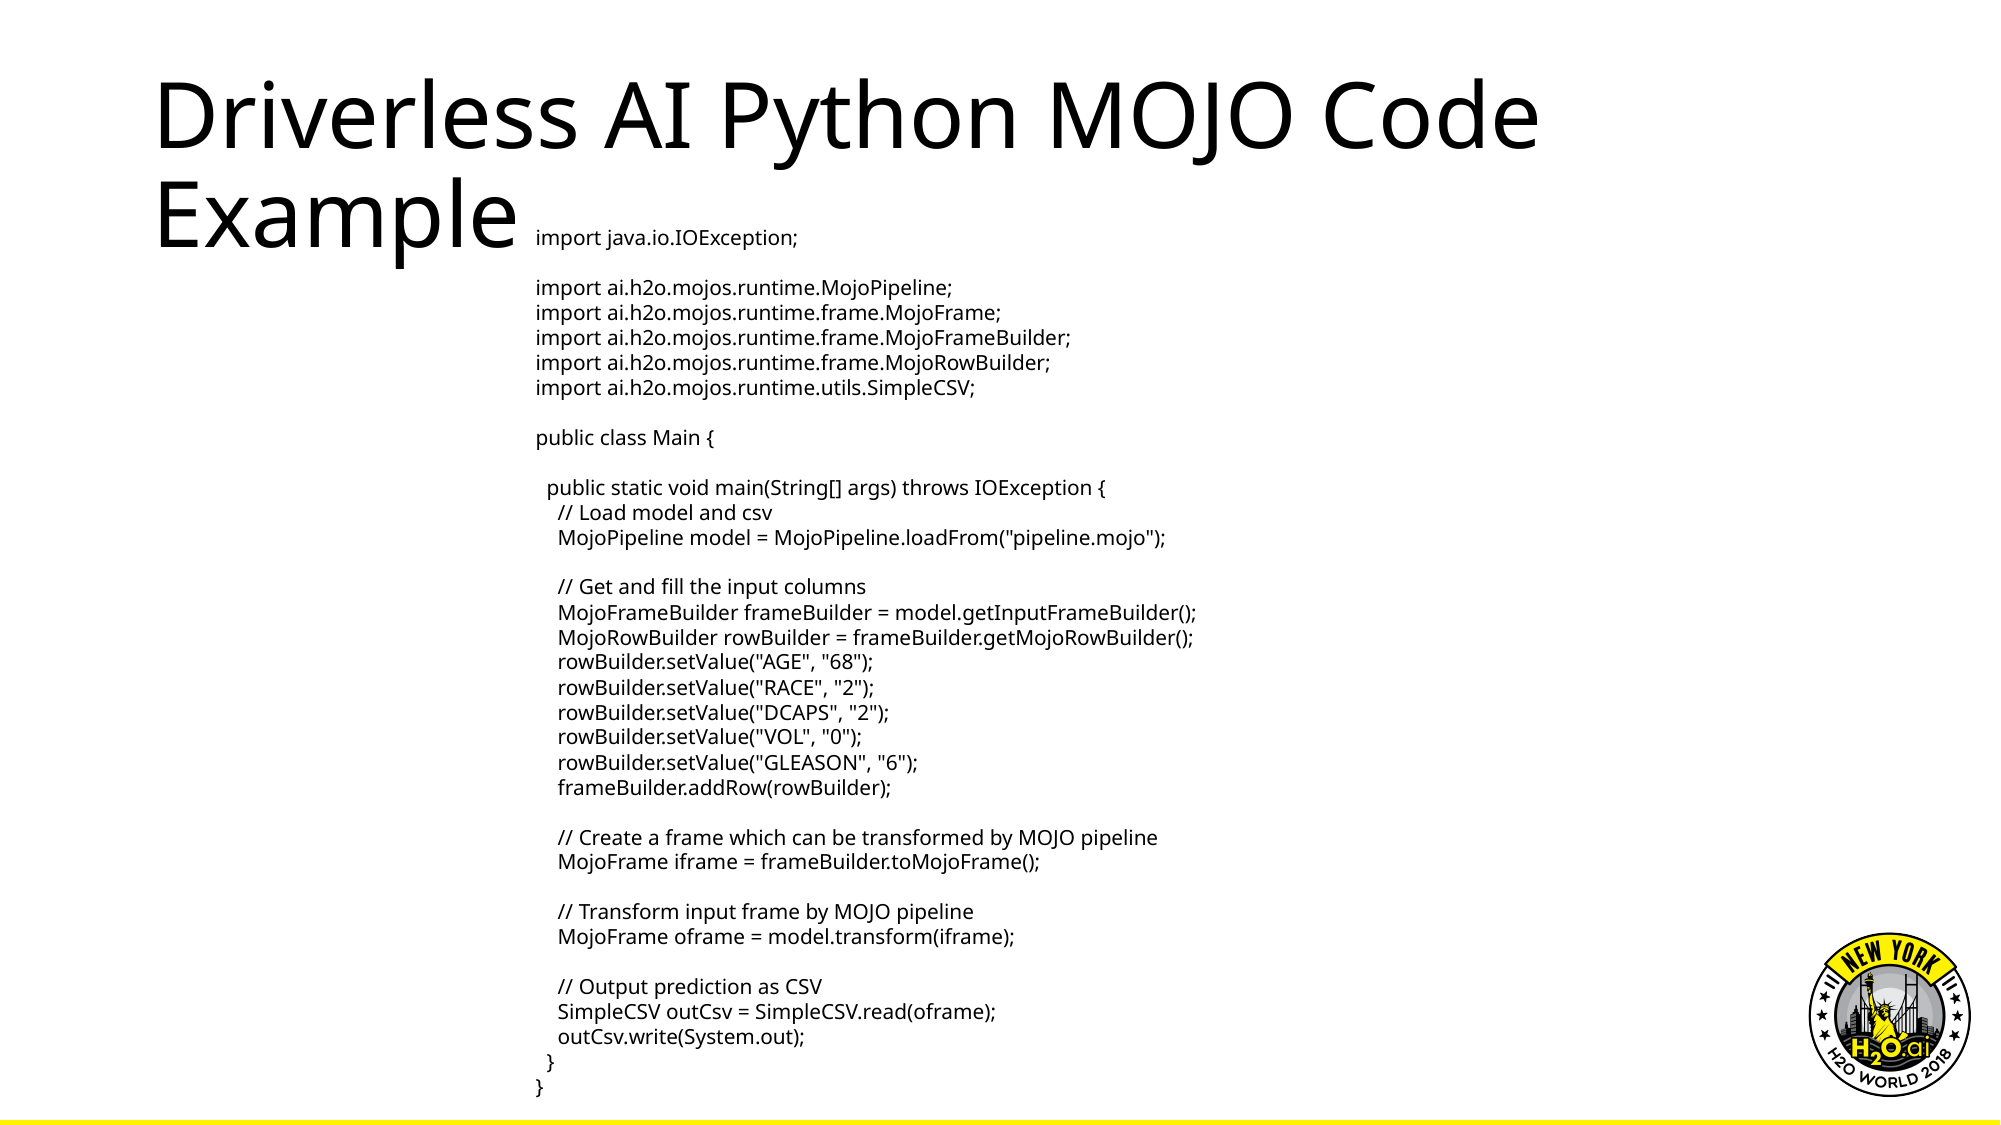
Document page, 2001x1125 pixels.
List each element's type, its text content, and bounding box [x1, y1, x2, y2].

picture [1807, 932, 1973, 1098]
text_box import java.io.IOException; import ai.h2o.mojos.runtime.MojoPipeline; import ai.h2o.mojos.runtime.frame.MojoFrame; import ai.h2o.mojos.runtime.frame.MojoFrameBuilder; import ai.h2o.mojos.runtime.frame.MojoRowBuilder; import ai.h2o.mojos.runtime.utils.SimpleCSV; public class Main { public static void main(String[] args) throws IOException { // Load model and csv MojoPipeline model = MojoPipeline.loadFrom("pipeline.mojo"); // Get and fill the input columns MojoFrameBuilder frameBuilder = model.getInputFrameBuilder(); MojoRowBuilder rowBuilder = frameBuilder.getMojoRowBuilder(); rowBuilder.setValue("AGE", "68"); rowBuilder.setValue("RACE", "2"); rowBuilder.setValue("DCAPS", "2"); rowBuilder.setValue("VOL", "0"); rowBuilder.setValue("GLEASON", "6"); frameBuilder.addRow(rowBuilder); // Create a frame which can be transformed by MOJO pipeline MojoFrame iframe = frameBuilder.toMojoFrame(); // Transform input frame by MOJO pipeline MojoFrame oframe = model.transform(iframe); // Output prediction as CSV SimpleCSV outCsv = SimpleCSV.read(oframe); outCsv.write(System.out); } } [520, 217, 1461, 1107]
title Driverless AI Python MOJO Code Example [137, 59, 1863, 278]
